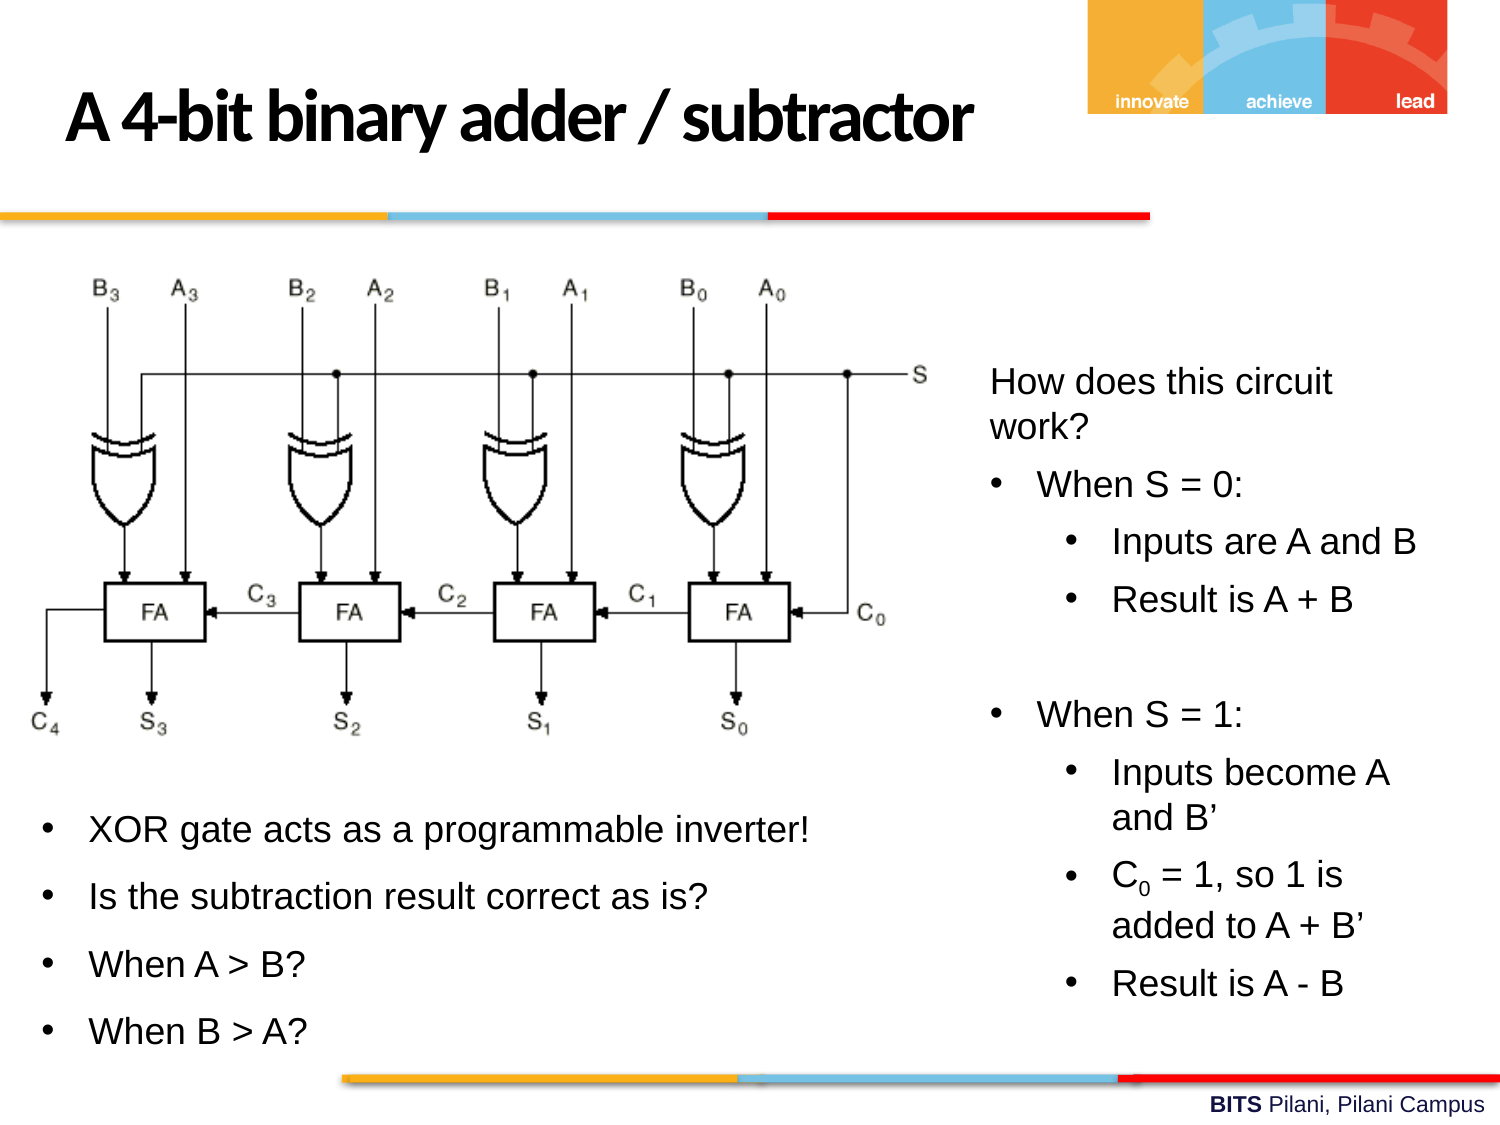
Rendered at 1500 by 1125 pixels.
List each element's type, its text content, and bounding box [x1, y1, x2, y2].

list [12, 249, 934, 738]
text_box XOR gate acts as a programmable inverter! Is the subtraction result correct as is? When A > B? When B > A? [26, 774, 940, 1060]
list A 4-bit binary adder / subtractor [50, 24, 1088, 213]
text_box How does this circuit work? When S = 0: Inputs are A and B Result is A + B When S = 1: Inputs become A and B’ C0 = 1, so 1 is added to A + B’ Result is A - B [975, 349, 1450, 1011]
picture [1087, 0, 1448, 114]
